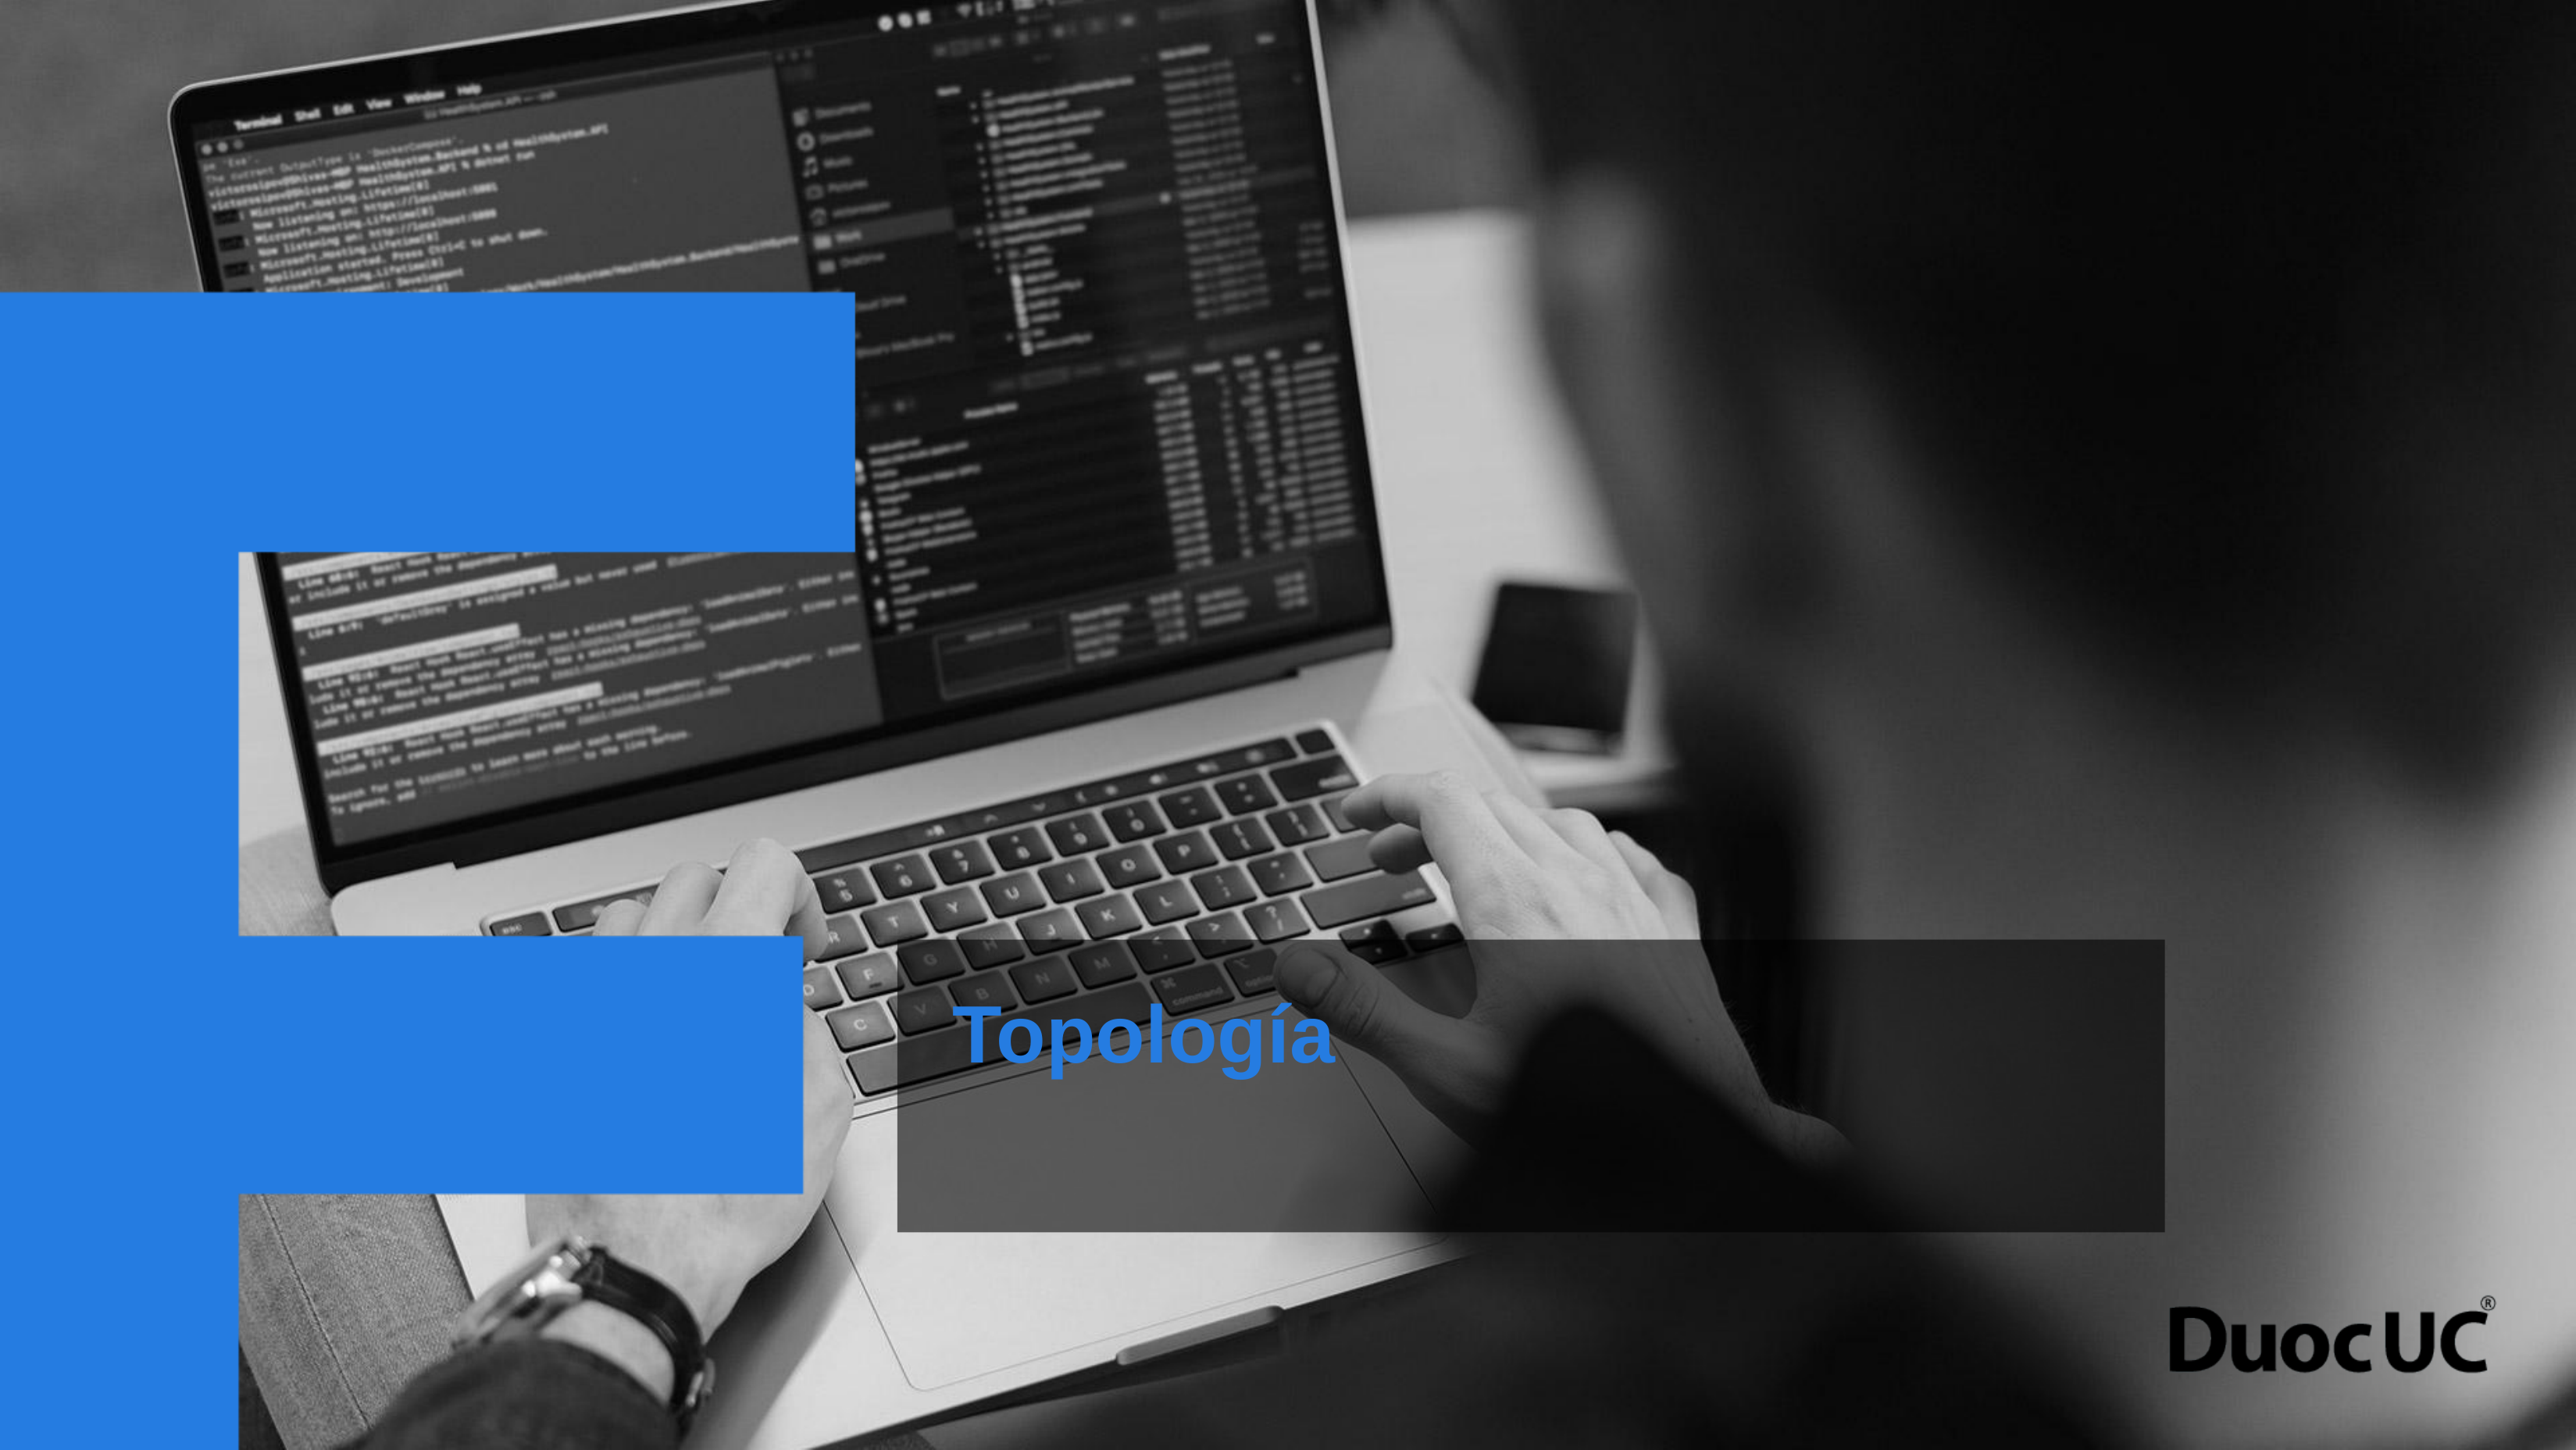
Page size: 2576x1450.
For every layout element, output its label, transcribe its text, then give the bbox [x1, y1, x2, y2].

picture [0, 0, 2576, 1450]
title Topología [952, 981, 2108, 1224]
